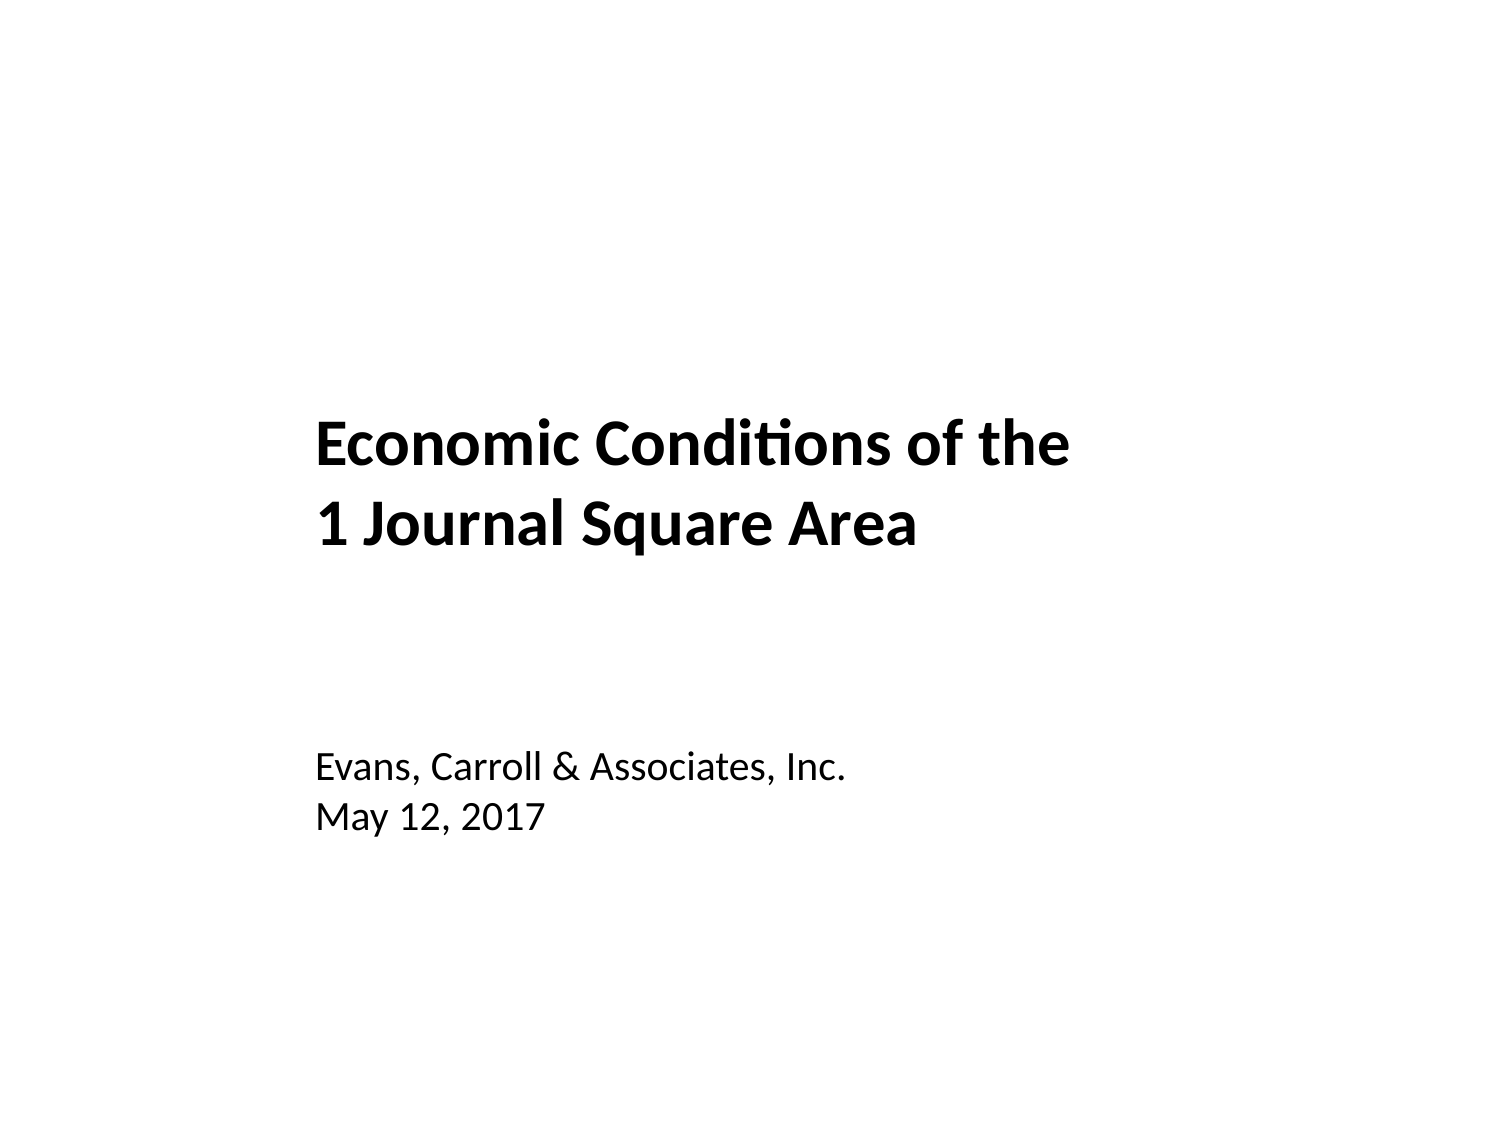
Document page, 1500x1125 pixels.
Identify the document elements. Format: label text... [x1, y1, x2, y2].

title Economic Conditions of the 1 Journal Square Area Evans, Carroll & Associates, Inc. May 12, 2017 [300, 437, 1350, 800]
